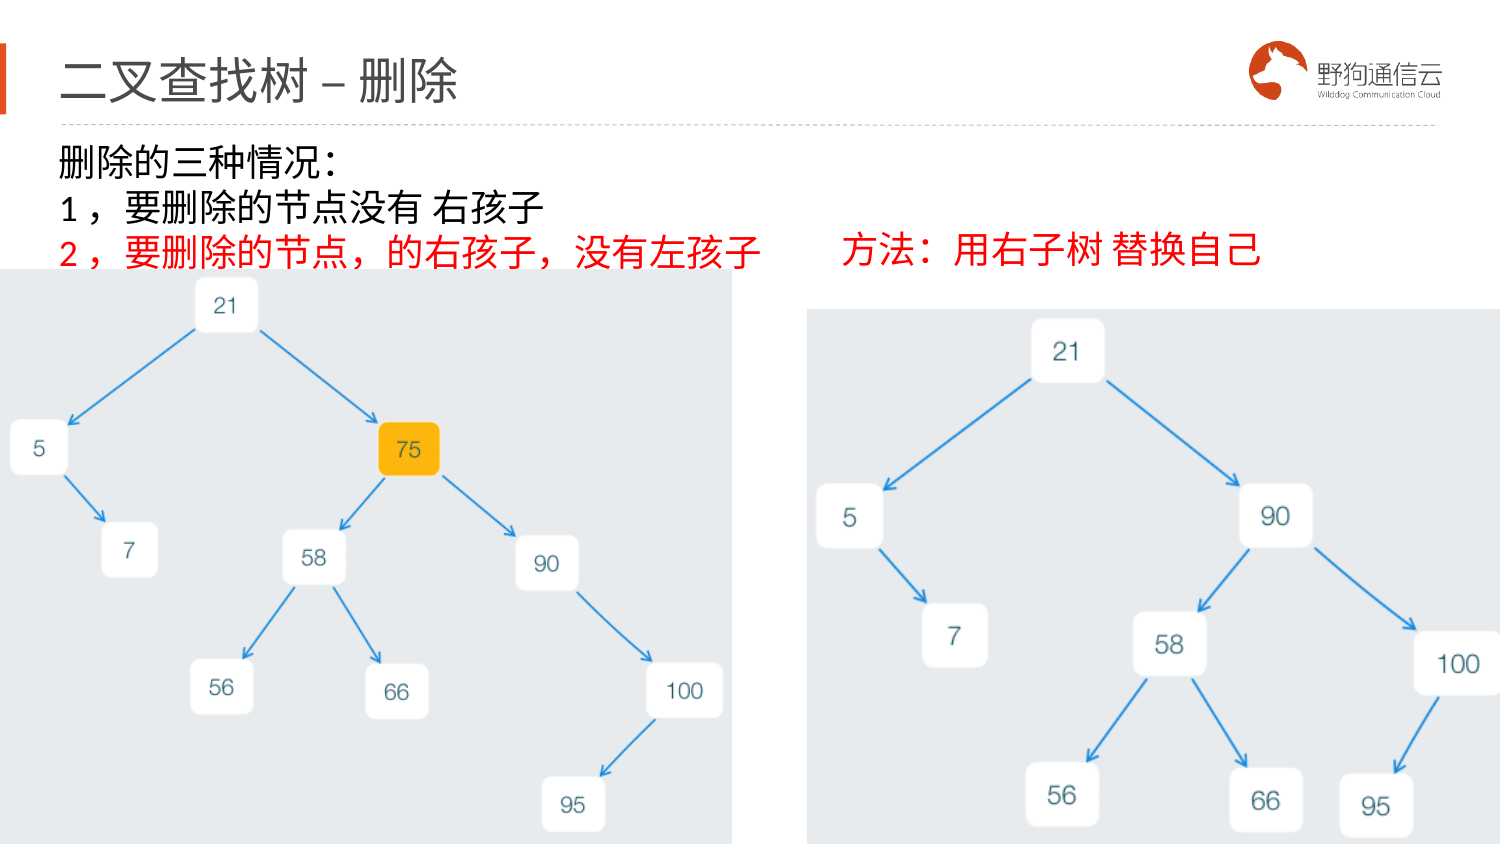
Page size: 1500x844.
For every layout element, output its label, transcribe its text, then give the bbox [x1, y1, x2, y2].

picture [0, 0, 1500, 844]
text_box 方法：用右子树 替换自己 [826, 218, 1369, 279]
text_box 删除的三种情况： 1，要删除的节点没有 右孩子 2，要删除的节点，的右孩子，没有左孩子 3，被删除的节点，的有孩子，有左孩子 [44, 131, 783, 327]
title 二叉查找树 – 删除 [44, 26, 1191, 132]
